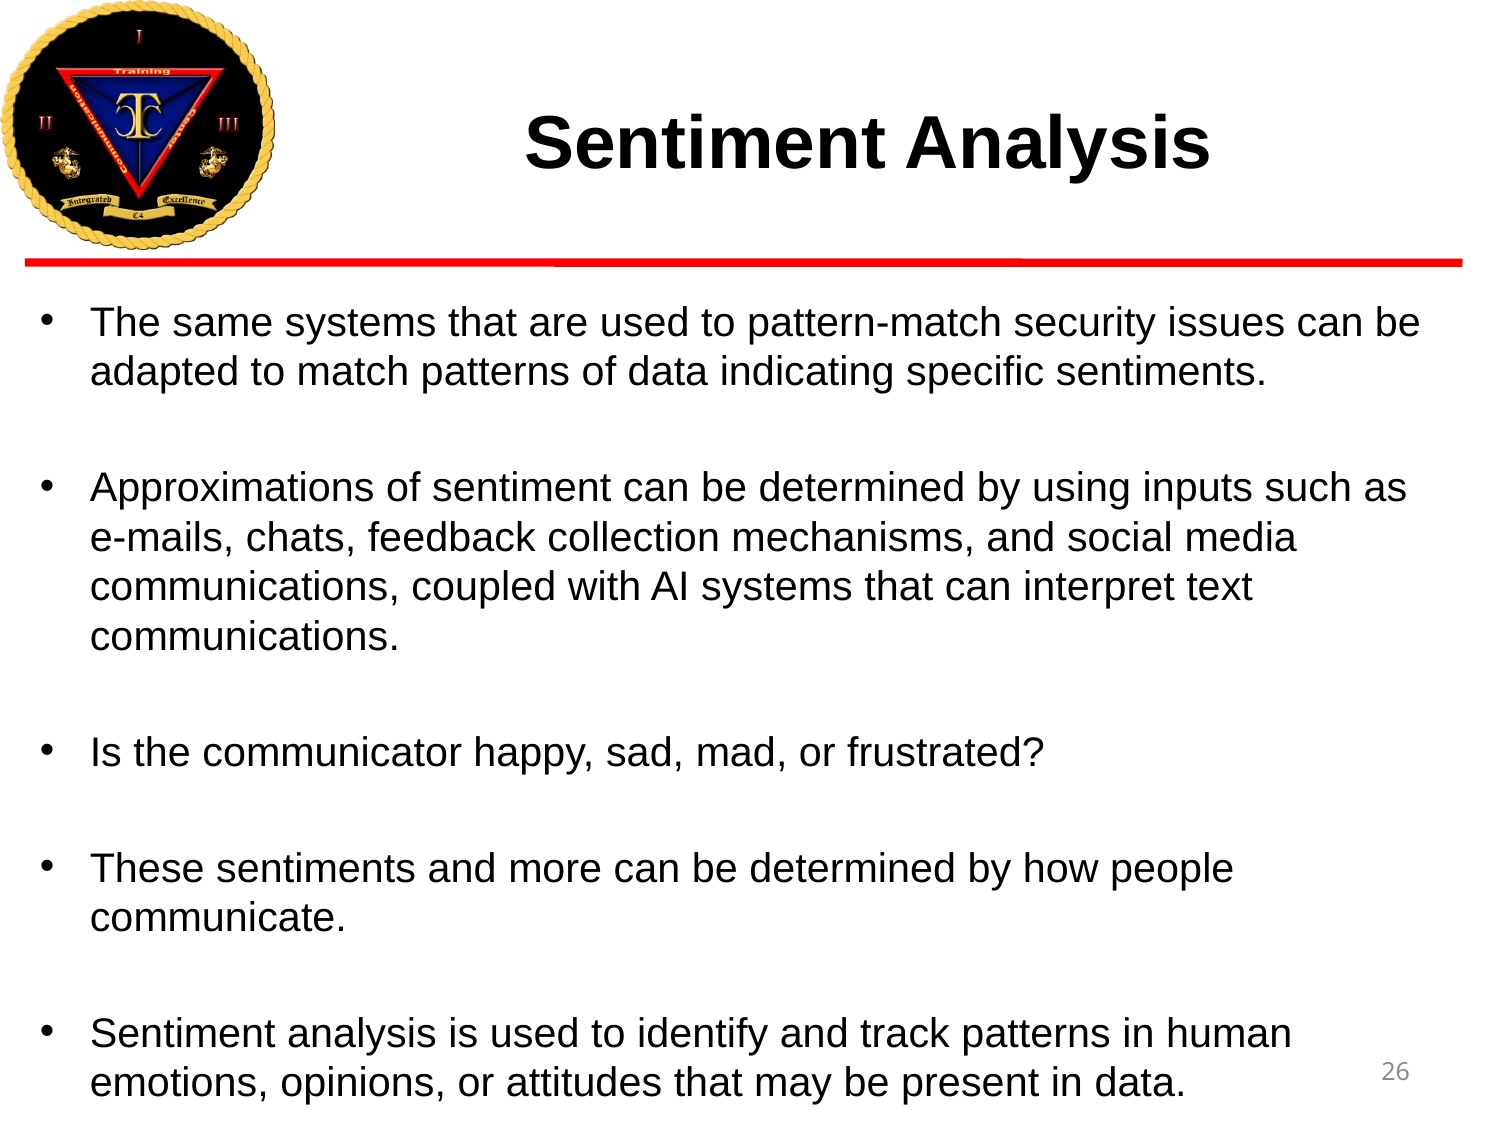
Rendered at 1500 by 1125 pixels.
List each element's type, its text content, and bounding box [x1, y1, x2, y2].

list The same systems that are used to pattern-match security issues can be adapted to match patterns of data indicating specific sentiments. Approximations of sentiment can be determined by using inputs such as e-mails, chats, feedback collection mechanisms, and social media communications, coupled with AI systems that can interpret text communications. Is the communicator happy, sad, mad, or frustrated? These sentiments and more can be determined by how people communicate. Sentiment analysis is used to identify and track patterns in human emotions, opinions, or attitudes that may be present in data. [24, 287, 1463, 1125]
slide_number 26 [1074, 1042, 1425, 1103]
title Sentiment Analysis [274, 44, 1463, 233]
picture [0, 0, 275, 250]
